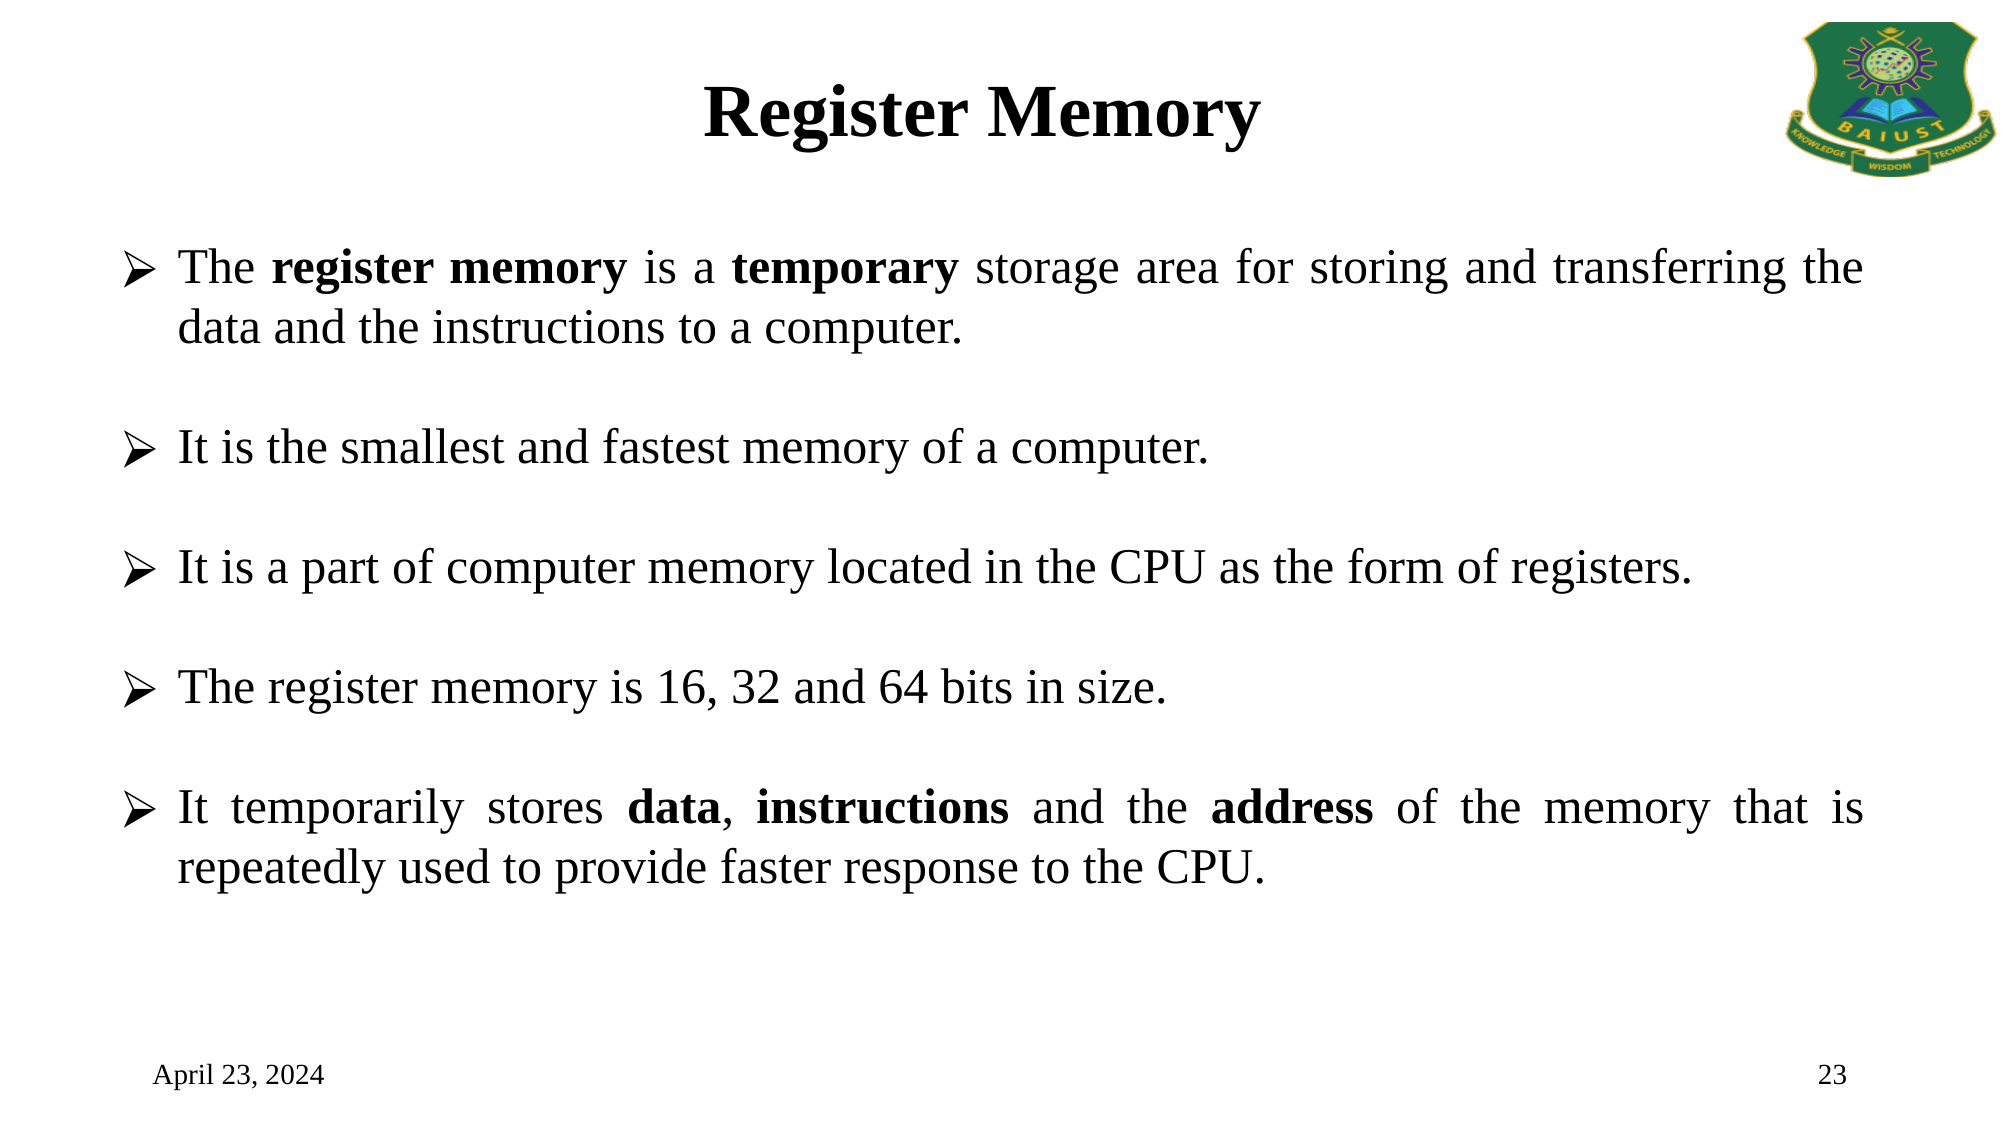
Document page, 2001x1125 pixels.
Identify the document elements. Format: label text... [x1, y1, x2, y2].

slide_number 23 [1412, 1042, 1863, 1103]
text_box The register memory is a temporary storage area for storing and transferring the data and the instructions to a computer. It is the smallest and fastest memory of a computer. It is a part of computer memory located in the CPU as the form of registers. The register memory is 16, 32 and 64 bits in size. It temporarily stores data, instructions and the address of the memory that is repeatedly used to provide faster response to the CPU. [106, 226, 1880, 902]
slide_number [137, 1042, 588, 1103]
text_box Register Memory [418, 54, 1549, 160]
picture [1781, 22, 2000, 177]
